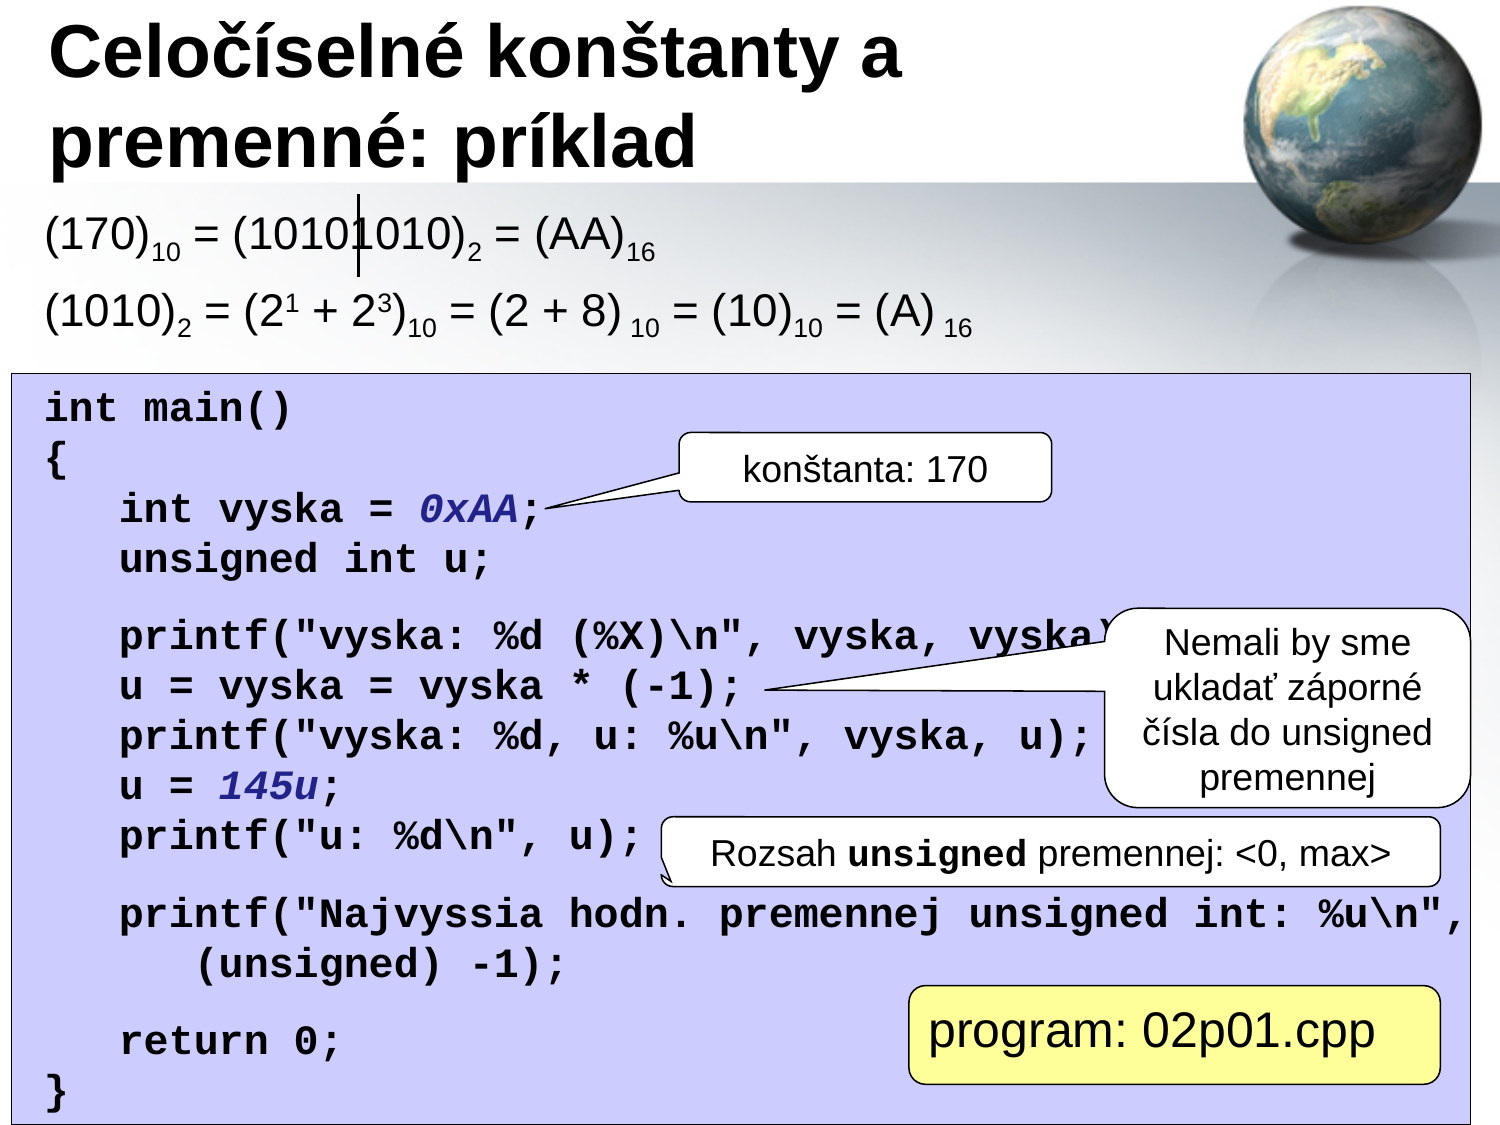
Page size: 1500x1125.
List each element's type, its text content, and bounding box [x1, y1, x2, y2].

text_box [10, 373, 1500, 1125]
title Celočíselné konštanty a premenné: príklad [33, 22, 1239, 162]
text_box (170)10 = (10101010)2 = (AA)16 [29, 196, 357, 272]
text_box (1010)2 = (21 + 23)10 = (2 + 8) 10 = (10)10 = (A) 16 [29, 272, 1471, 356]
text_box (170)10 = (10101010)2 = (AA)16 [360, 196, 1471, 272]
picture [0, 0, 1500, 1125]
